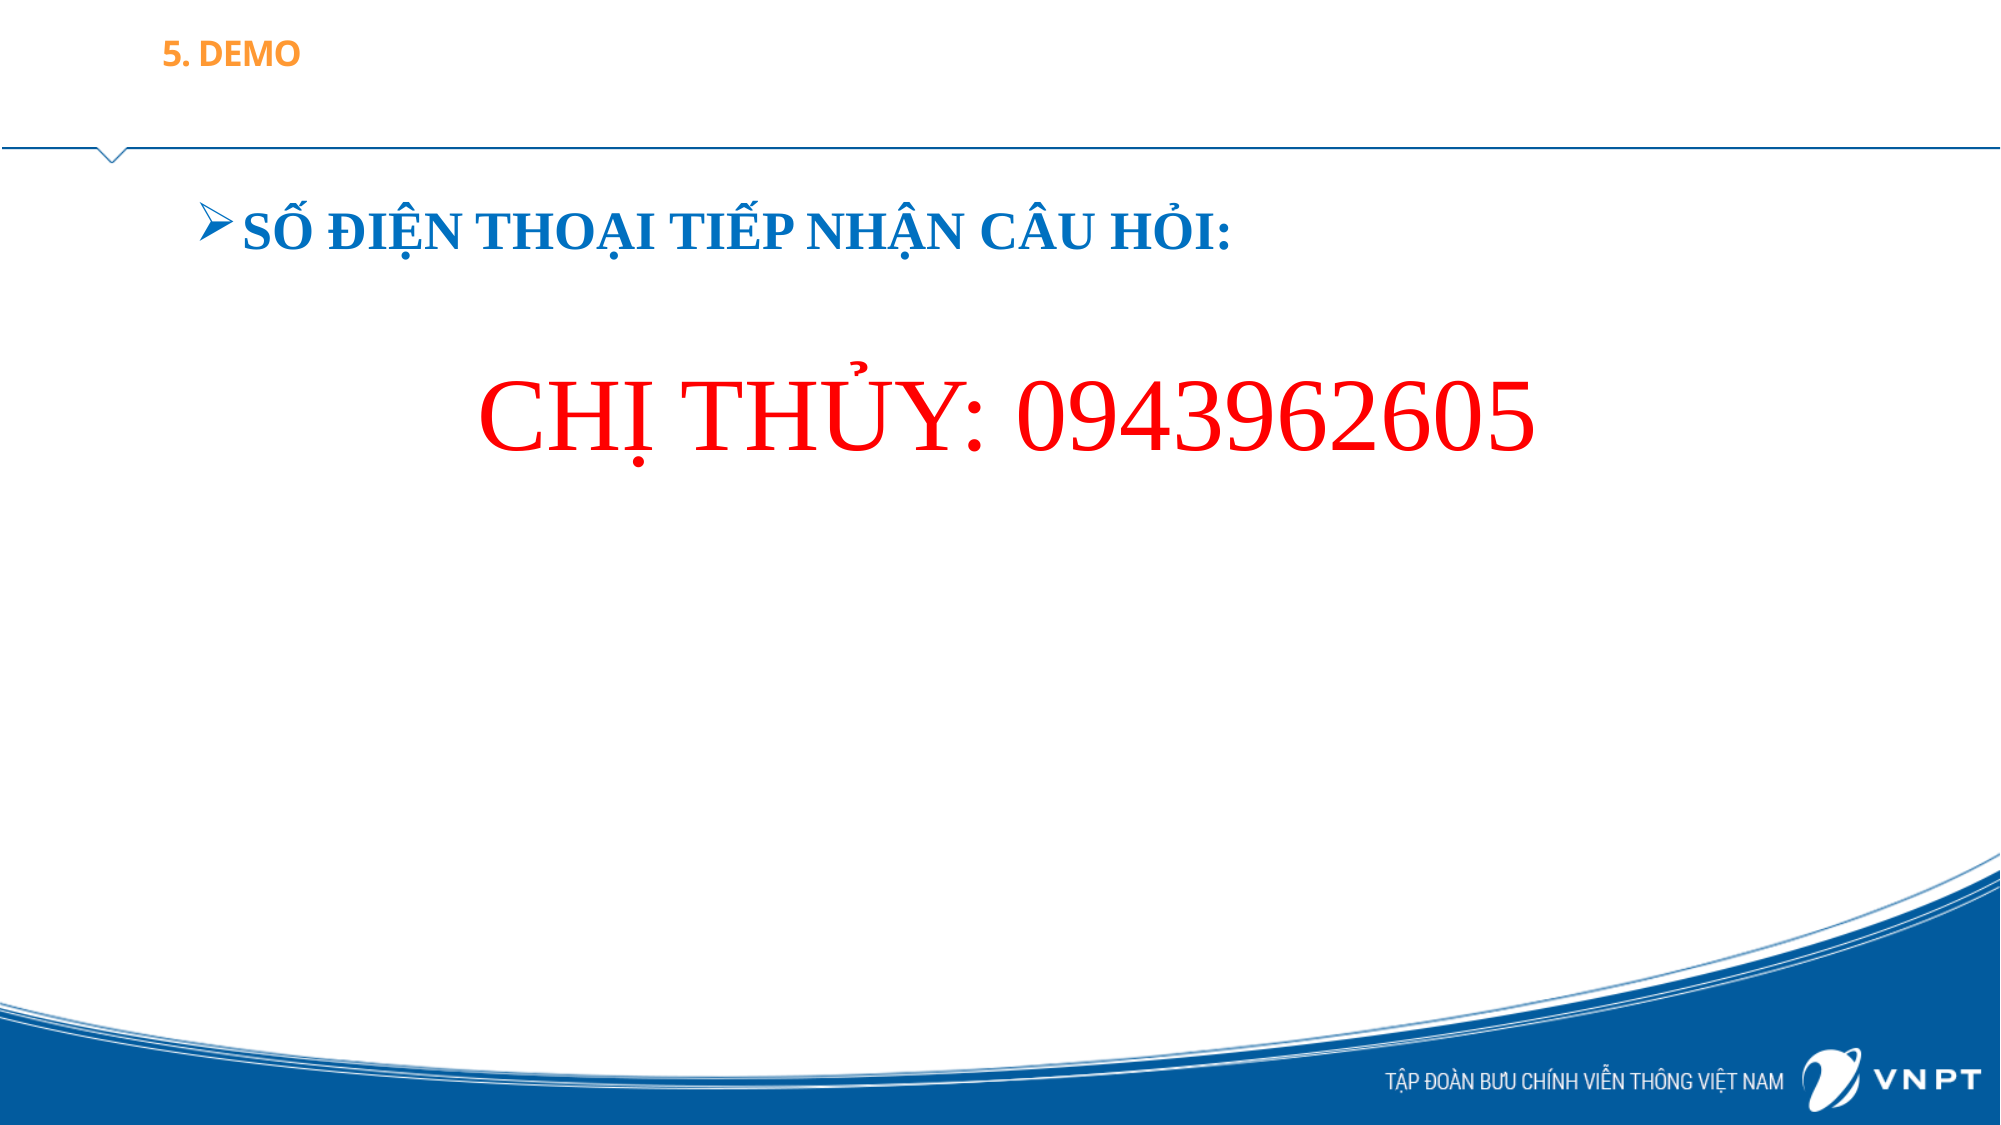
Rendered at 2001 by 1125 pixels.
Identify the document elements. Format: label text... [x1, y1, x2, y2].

text_box SỐ ĐIỆN THOẠI TIẾP NHẬN CÂU HỎI: CHỊ THỦY: 0943962605 [180, 188, 1836, 630]
title 5. DEMO [109, 10, 1906, 149]
picture [2, 147, 2001, 166]
picture [0, 839, 2000, 1125]
